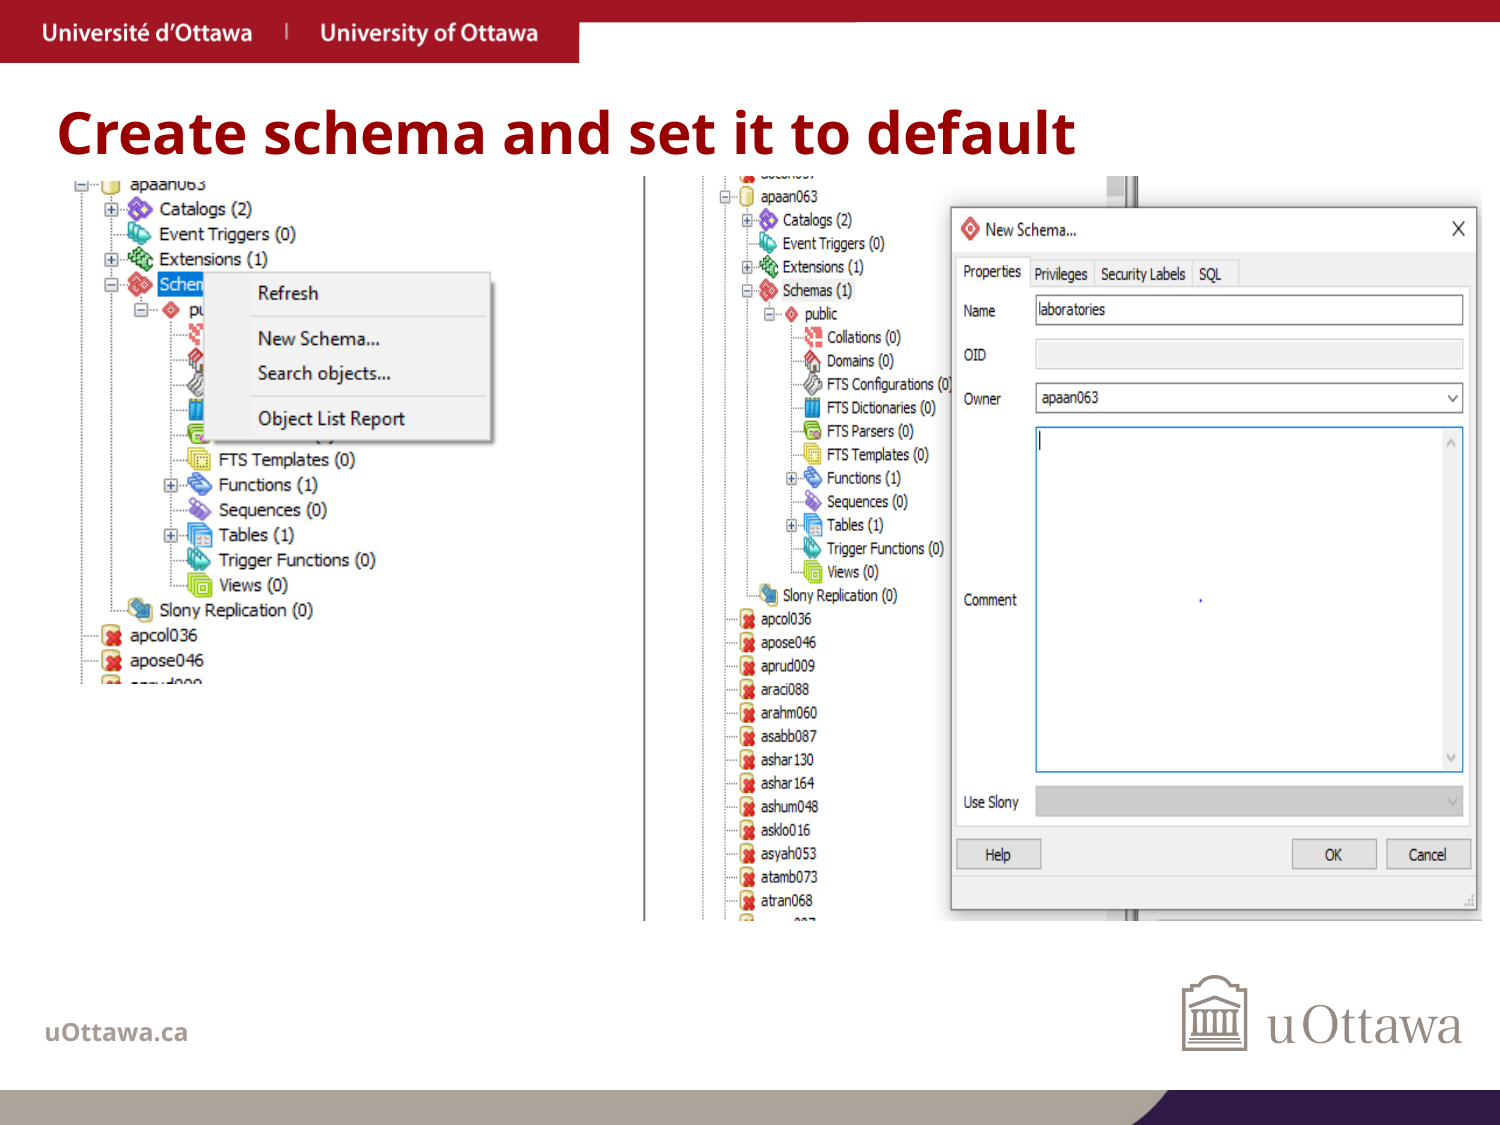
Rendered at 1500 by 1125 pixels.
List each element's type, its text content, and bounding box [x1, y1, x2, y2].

picture [0, 1090, 1500, 1125]
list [52, 181, 593, 684]
picture [1182, 975, 1462, 1051]
picture [643, 176, 1482, 921]
picture [0, 0, 1500, 63]
title Create schema and set it to default [41, 78, 1317, 185]
